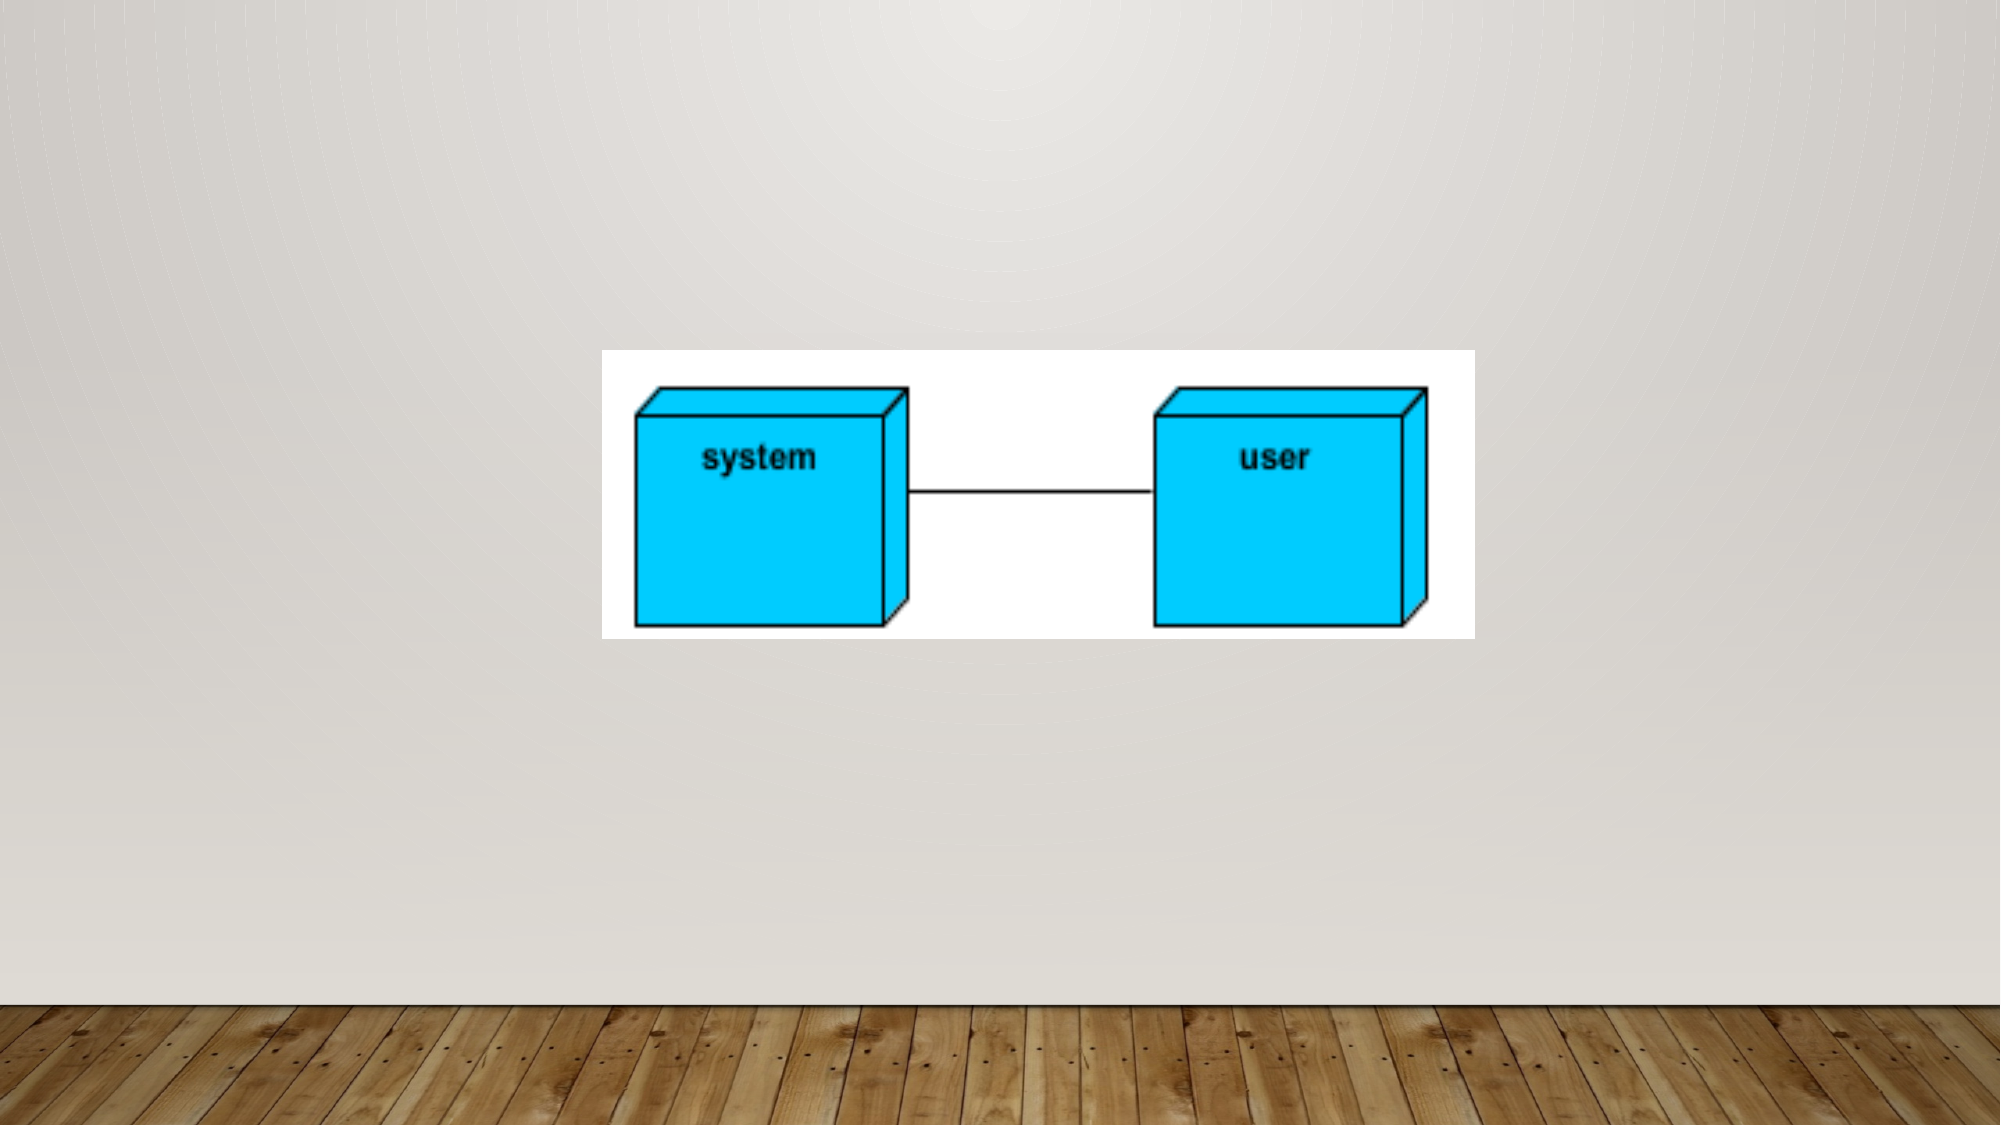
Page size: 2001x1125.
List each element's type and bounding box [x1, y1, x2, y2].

picture [601, 350, 1475, 639]
picture [0, 1005, 2000, 1125]
